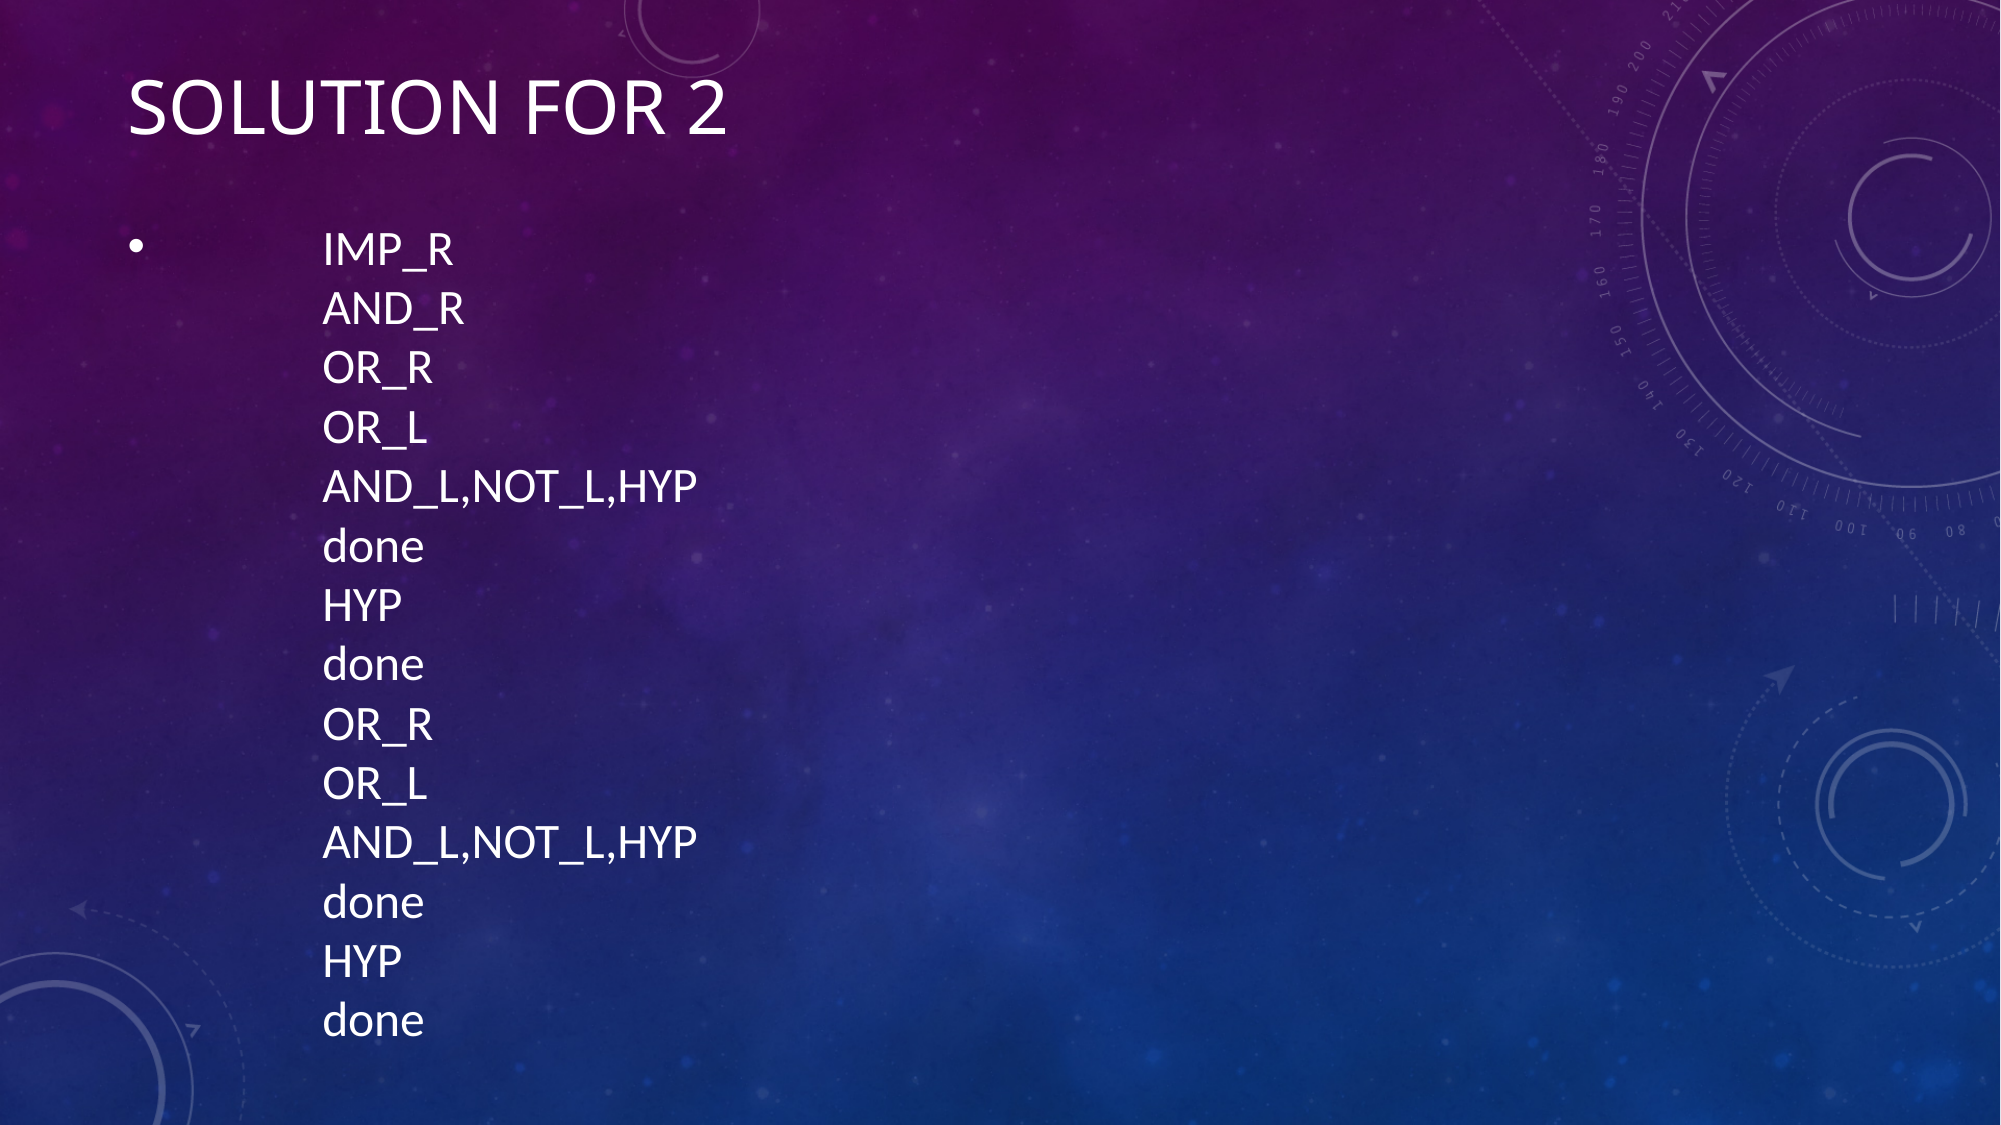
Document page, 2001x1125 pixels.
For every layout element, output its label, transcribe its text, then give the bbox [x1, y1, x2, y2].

picture [0, 0, 2001, 1125]
title Solution for 2 [112, 38, 1775, 170]
